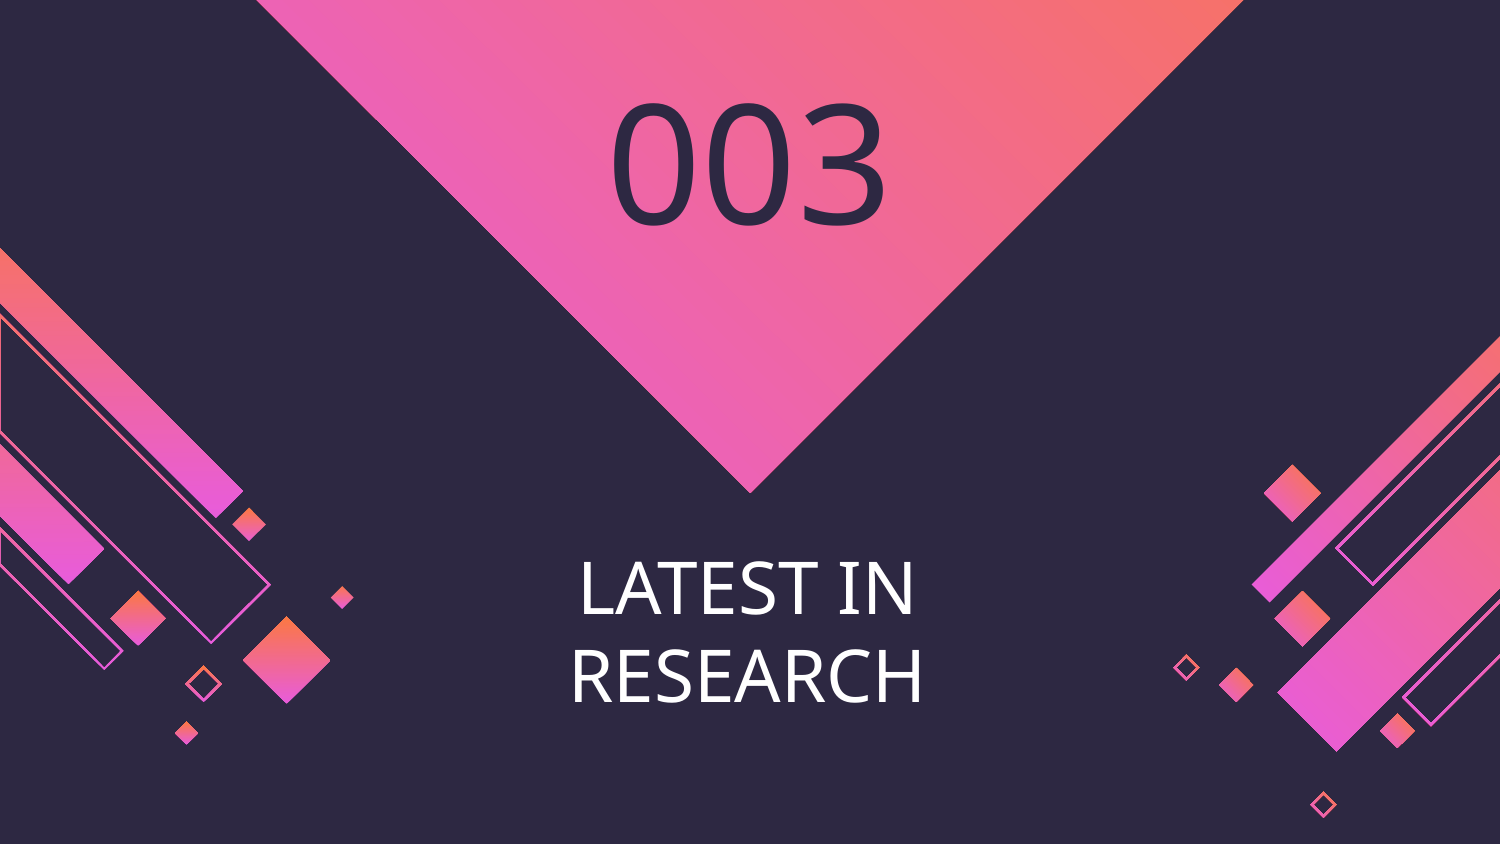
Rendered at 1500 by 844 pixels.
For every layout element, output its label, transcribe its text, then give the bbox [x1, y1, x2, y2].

title 003 [468, 60, 1032, 272]
title LATEST IN RESEARCH [399, 526, 1096, 719]
